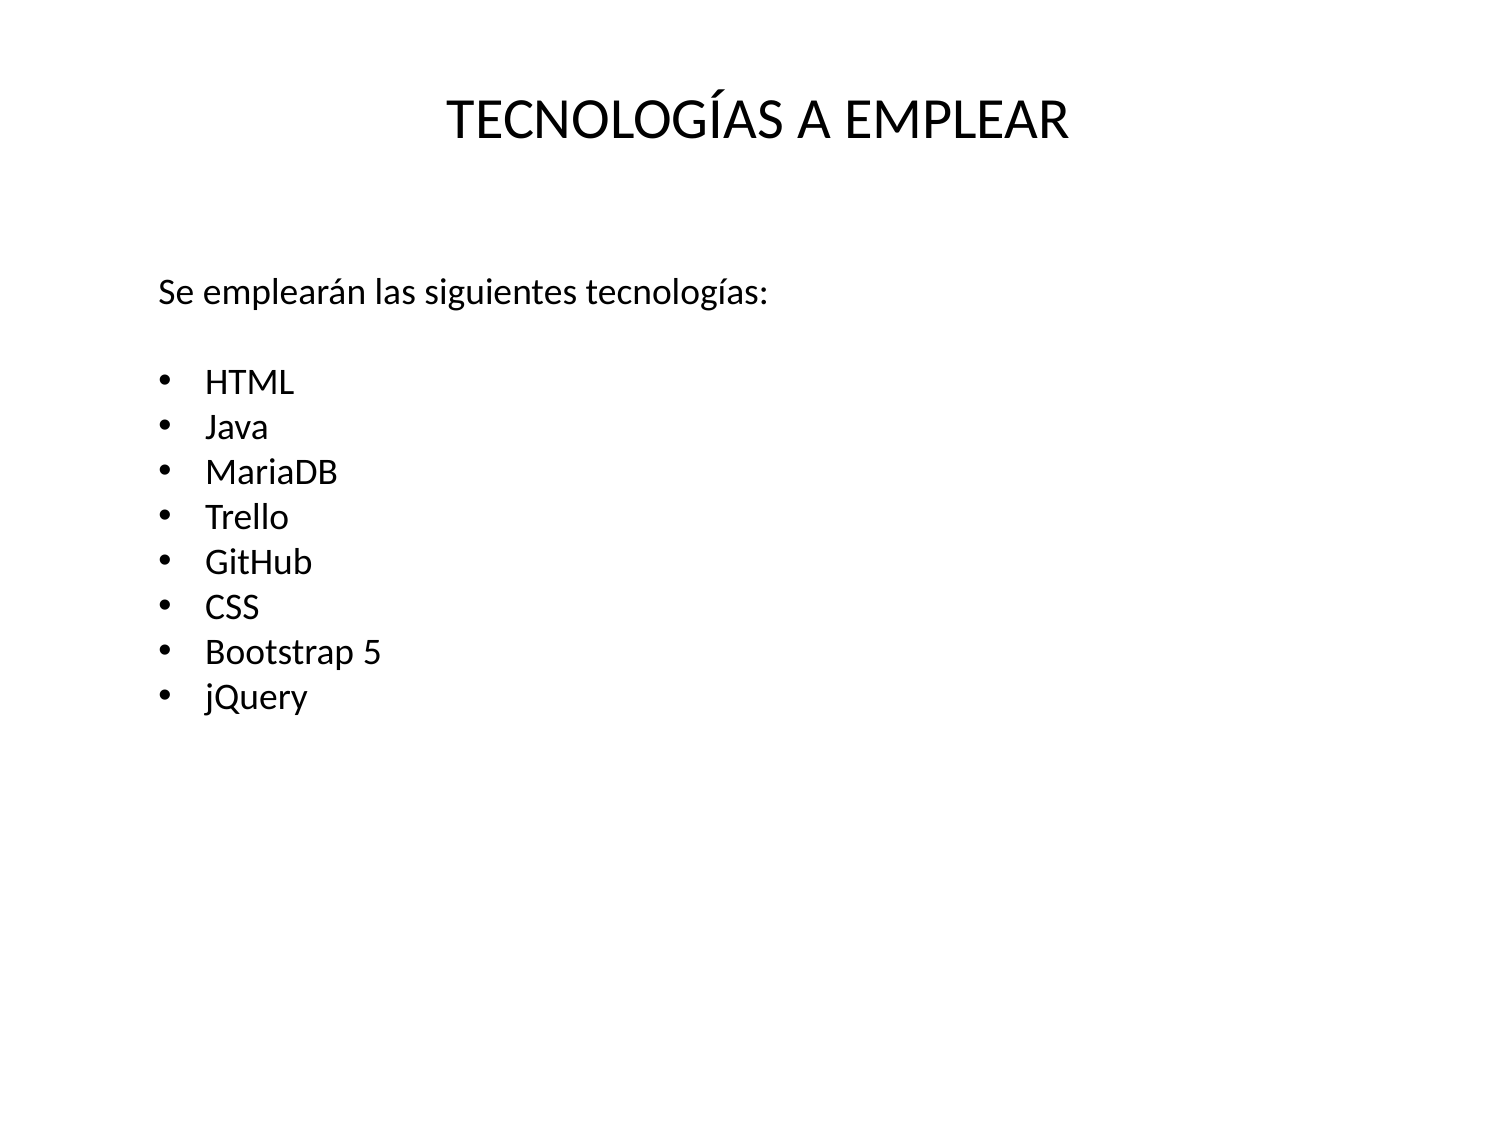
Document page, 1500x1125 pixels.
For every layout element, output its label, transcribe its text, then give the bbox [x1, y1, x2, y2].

text_box TECNOLOGÍAS A EMPLEAR [143, 72, 1374, 158]
text_box Se emplearán las siguientes tecnologías: HTML Java MariaDB Trello GitHub CSS Bootstrap 5 jQuery [143, 259, 1419, 859]
